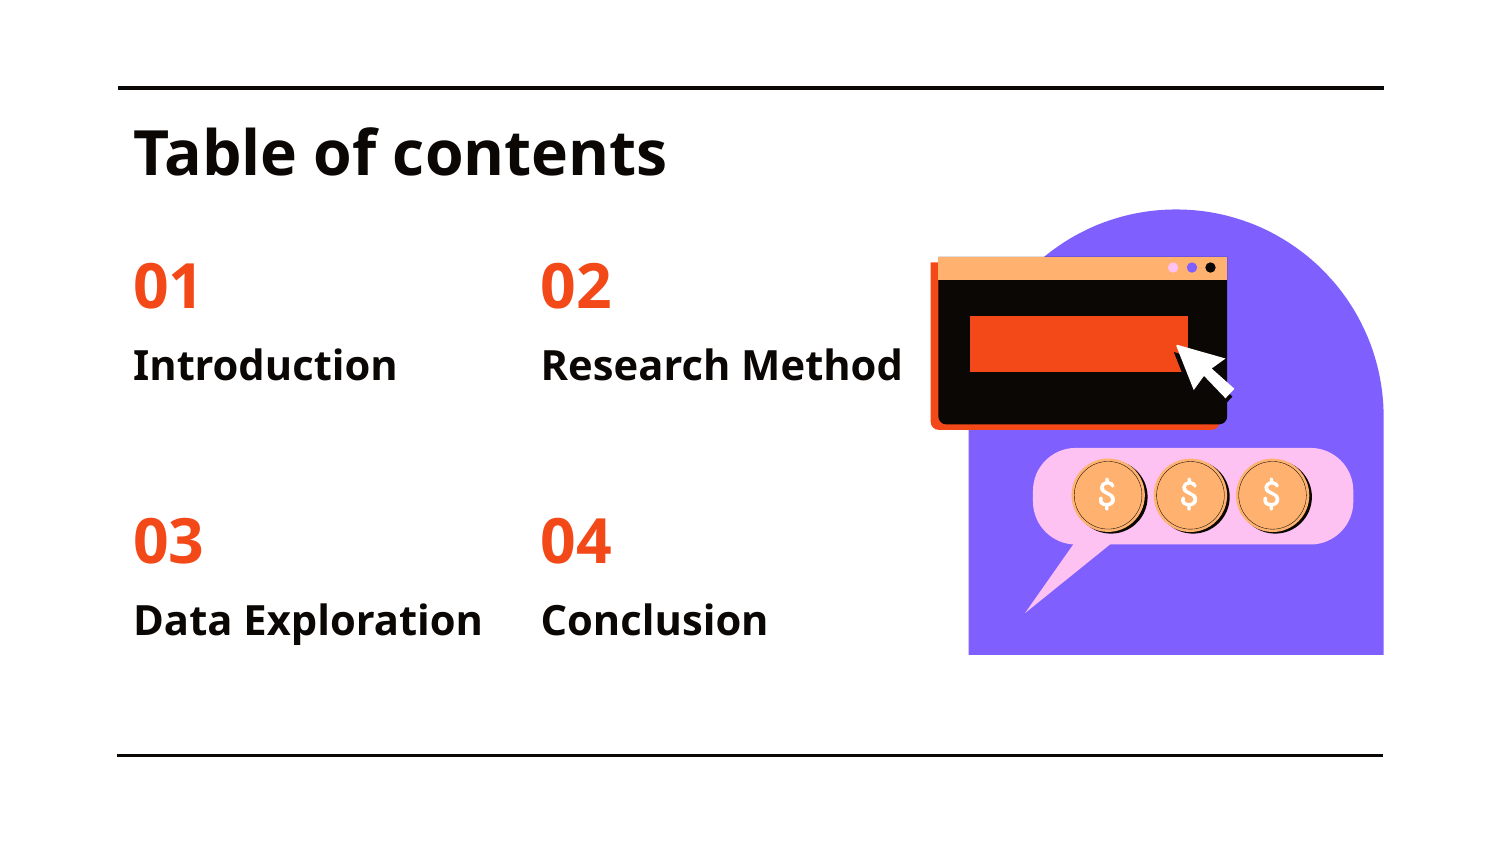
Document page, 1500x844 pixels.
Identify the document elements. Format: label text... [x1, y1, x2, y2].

subtitle Data Exploration [118, 578, 525, 659]
title 01 [118, 246, 253, 321]
title Table of contents [118, 98, 1382, 192]
title 02 [525, 246, 661, 321]
subtitle Conclusion [525, 578, 926, 659]
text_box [930, 209, 1384, 656]
title 04 [525, 501, 661, 576]
title 03 [118, 501, 253, 576]
subtitle Research Method [525, 323, 925, 404]
subtitle Introduction [118, 323, 525, 404]
